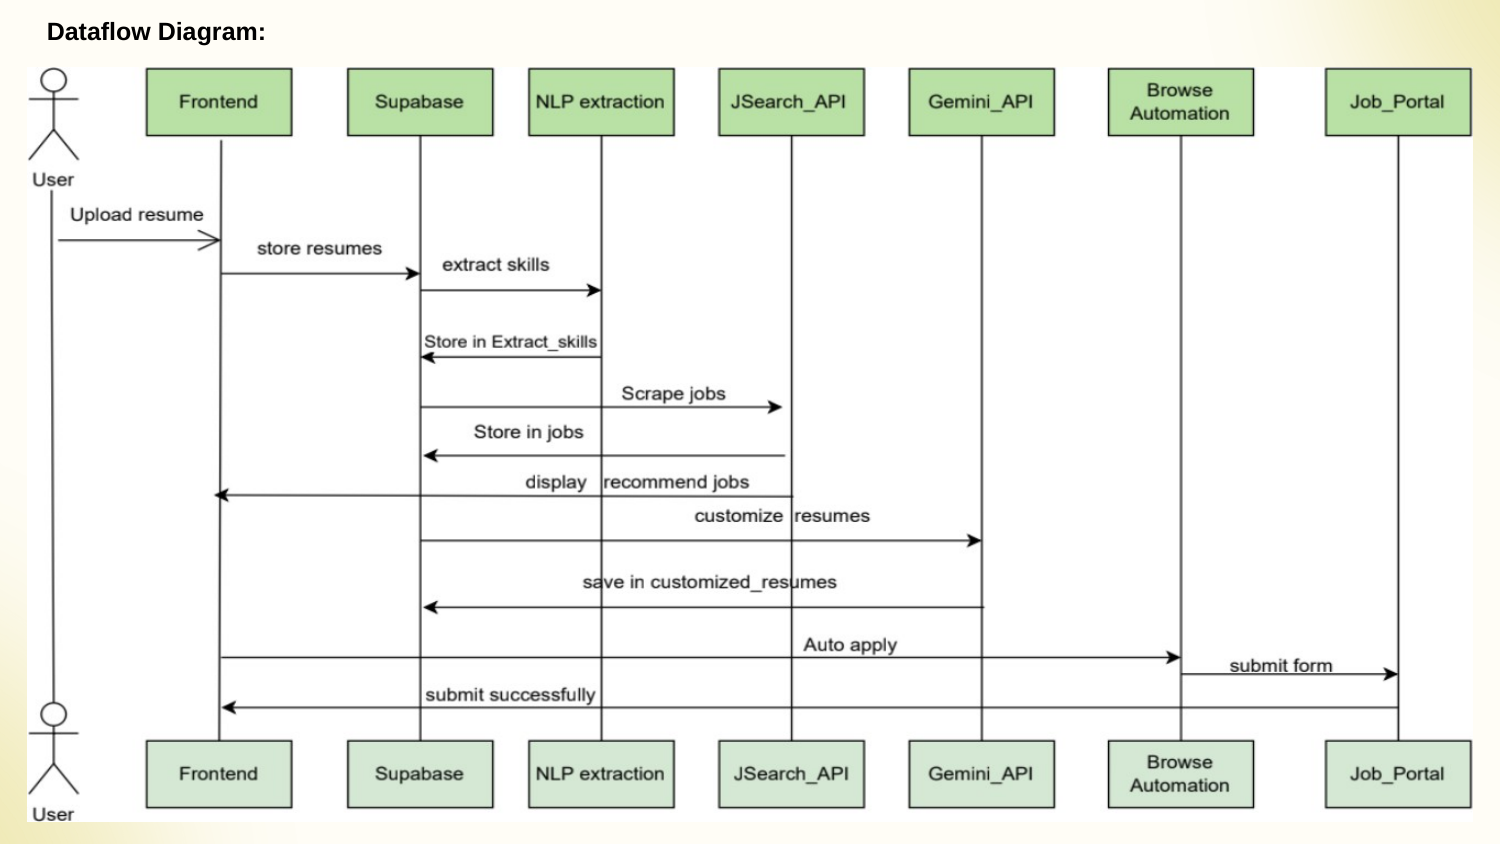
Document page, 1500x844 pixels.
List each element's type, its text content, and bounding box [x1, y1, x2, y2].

text_box Dataflow Diagram: [32, 8, 282, 54]
picture [0, 0, 1500, 844]
